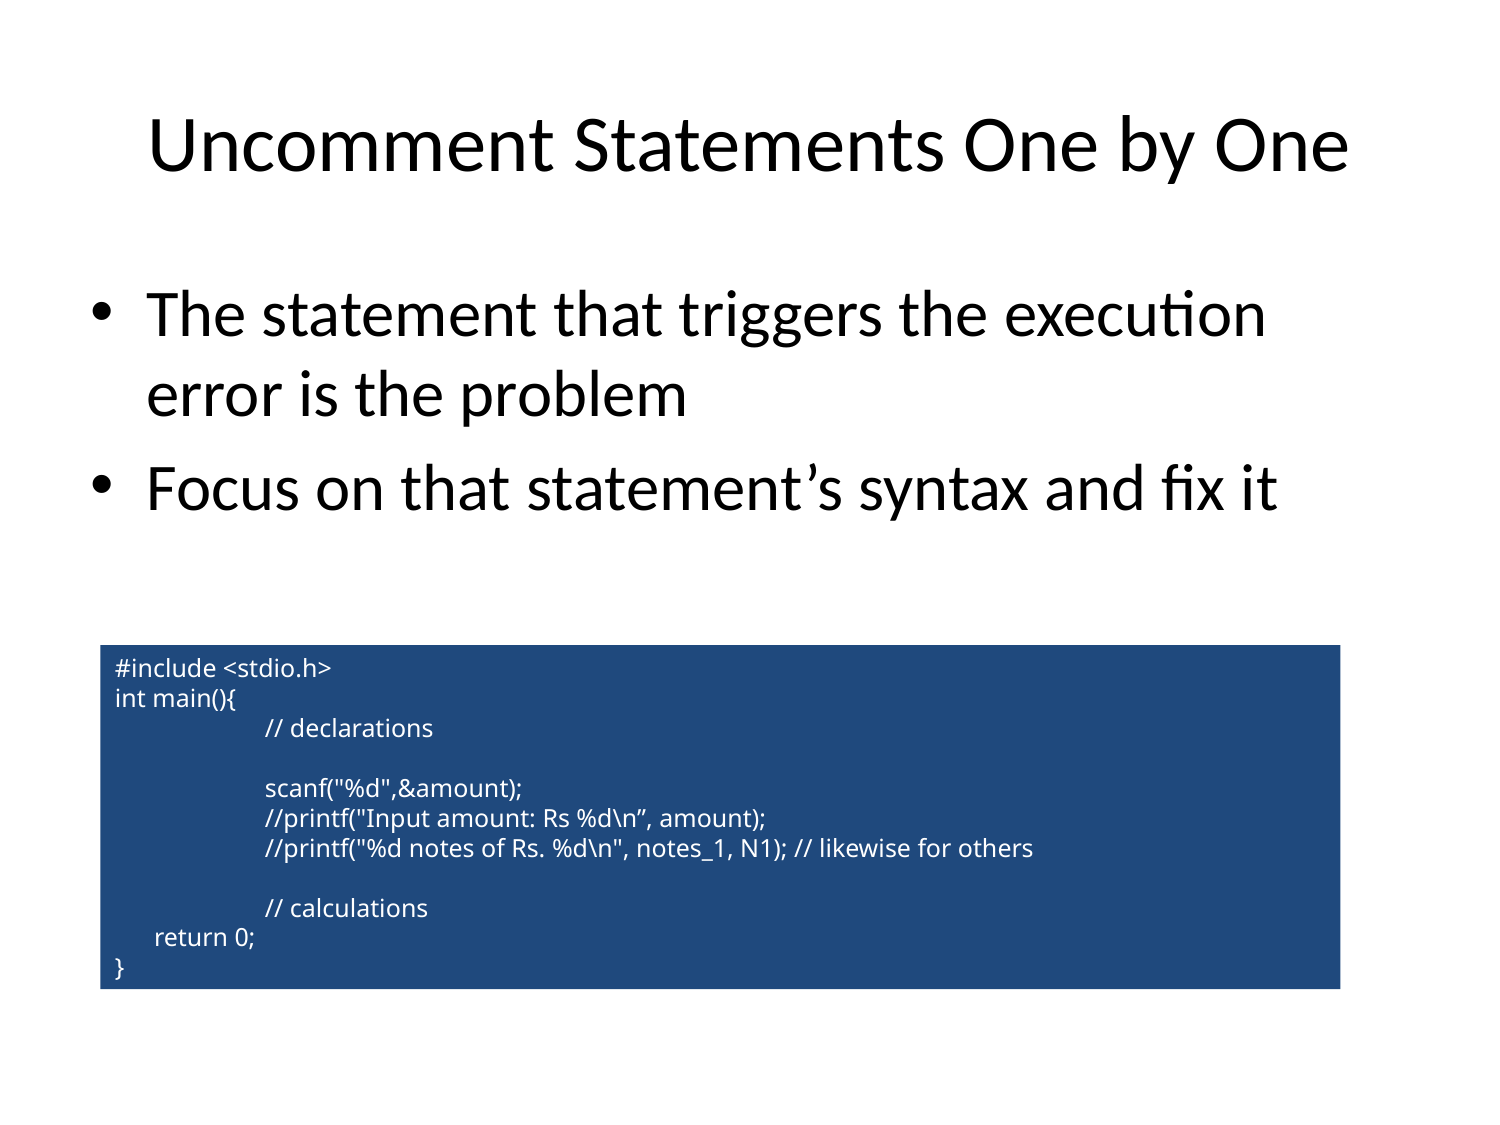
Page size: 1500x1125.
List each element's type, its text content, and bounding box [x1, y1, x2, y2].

text_box #include <stdio.h> int main(){ // declarations scanf("%d",&amount); //printf("Input amount: Rs %d\n”, amount); //printf("%d notes of Rs. %d\n", notes_1, N1); // likewise for others // calculations return 0; } [100, 645, 1341, 990]
list The statement that triggers the execution error is the problem Focus on that statement’s syntax and fix it [75, 262, 1425, 1005]
title Uncomment Statements One by One [75, 45, 1425, 233]
